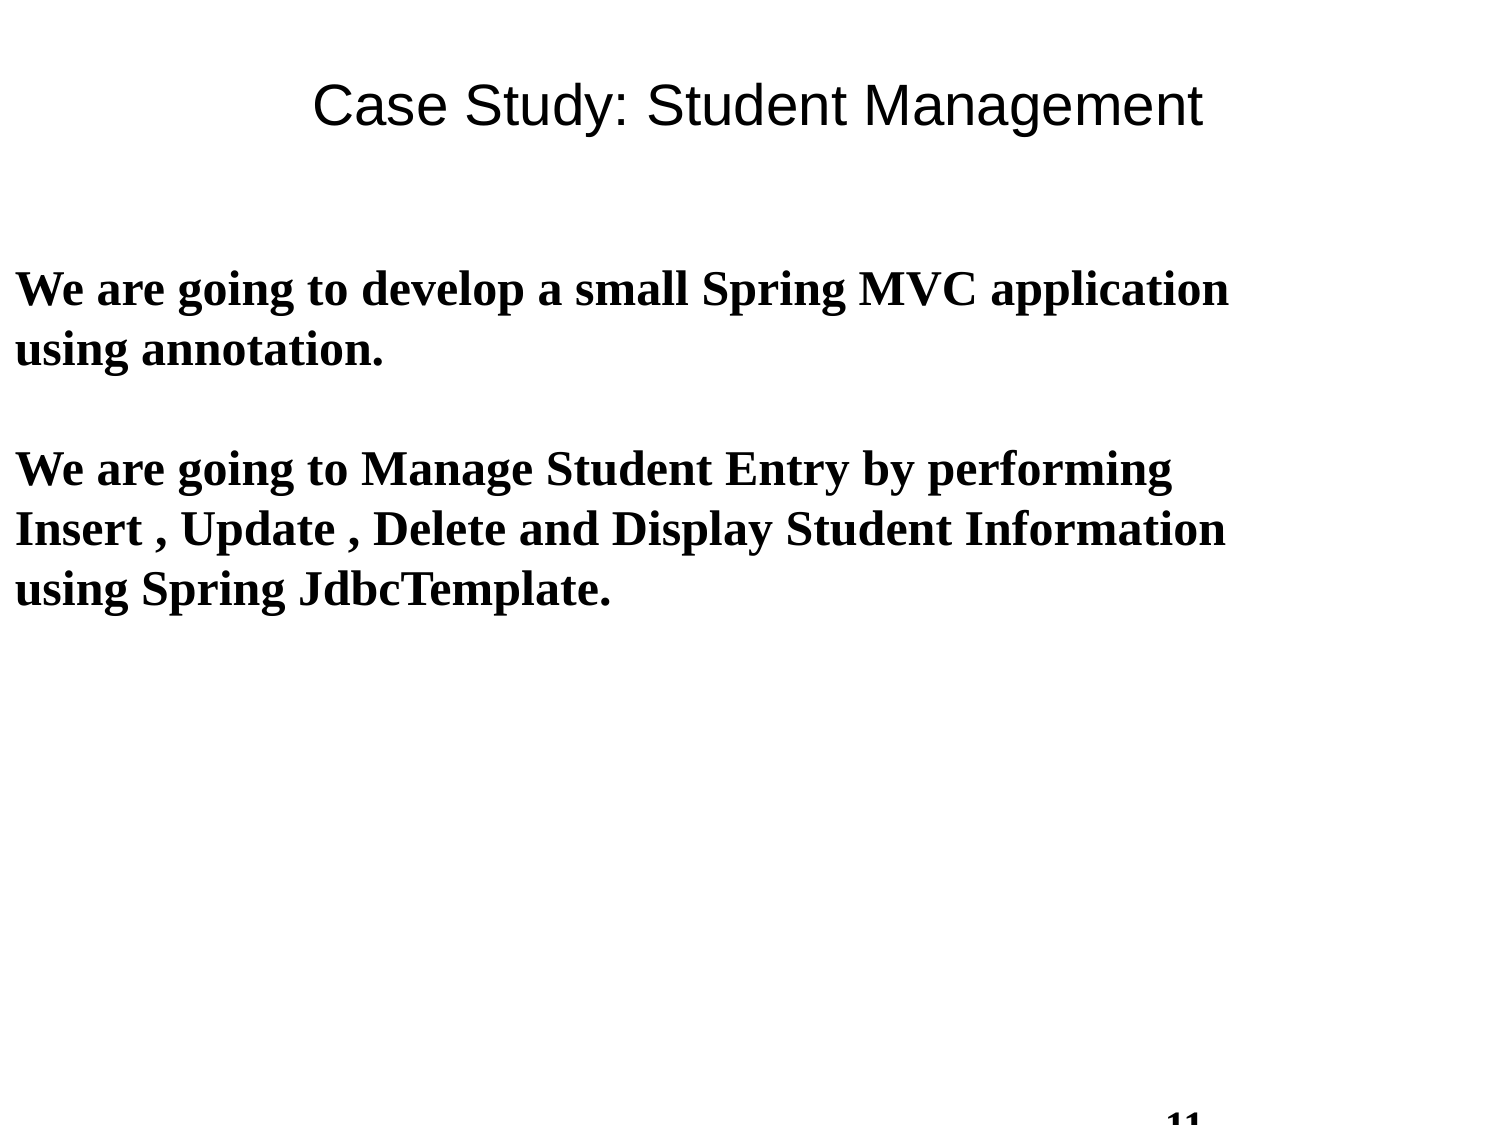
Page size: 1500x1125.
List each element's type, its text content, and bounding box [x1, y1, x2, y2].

list We are going to develop a small Spring MVC application using annotation. We are going to Manage Student Entry by performing Insert , Update , Delete and Display Student Information using Spring JdbcTemplate. [0, 247, 1350, 991]
title Case Study: Student Management [24, 26, 1500, 152]
slide_number 11 [1149, 1091, 1500, 1125]
